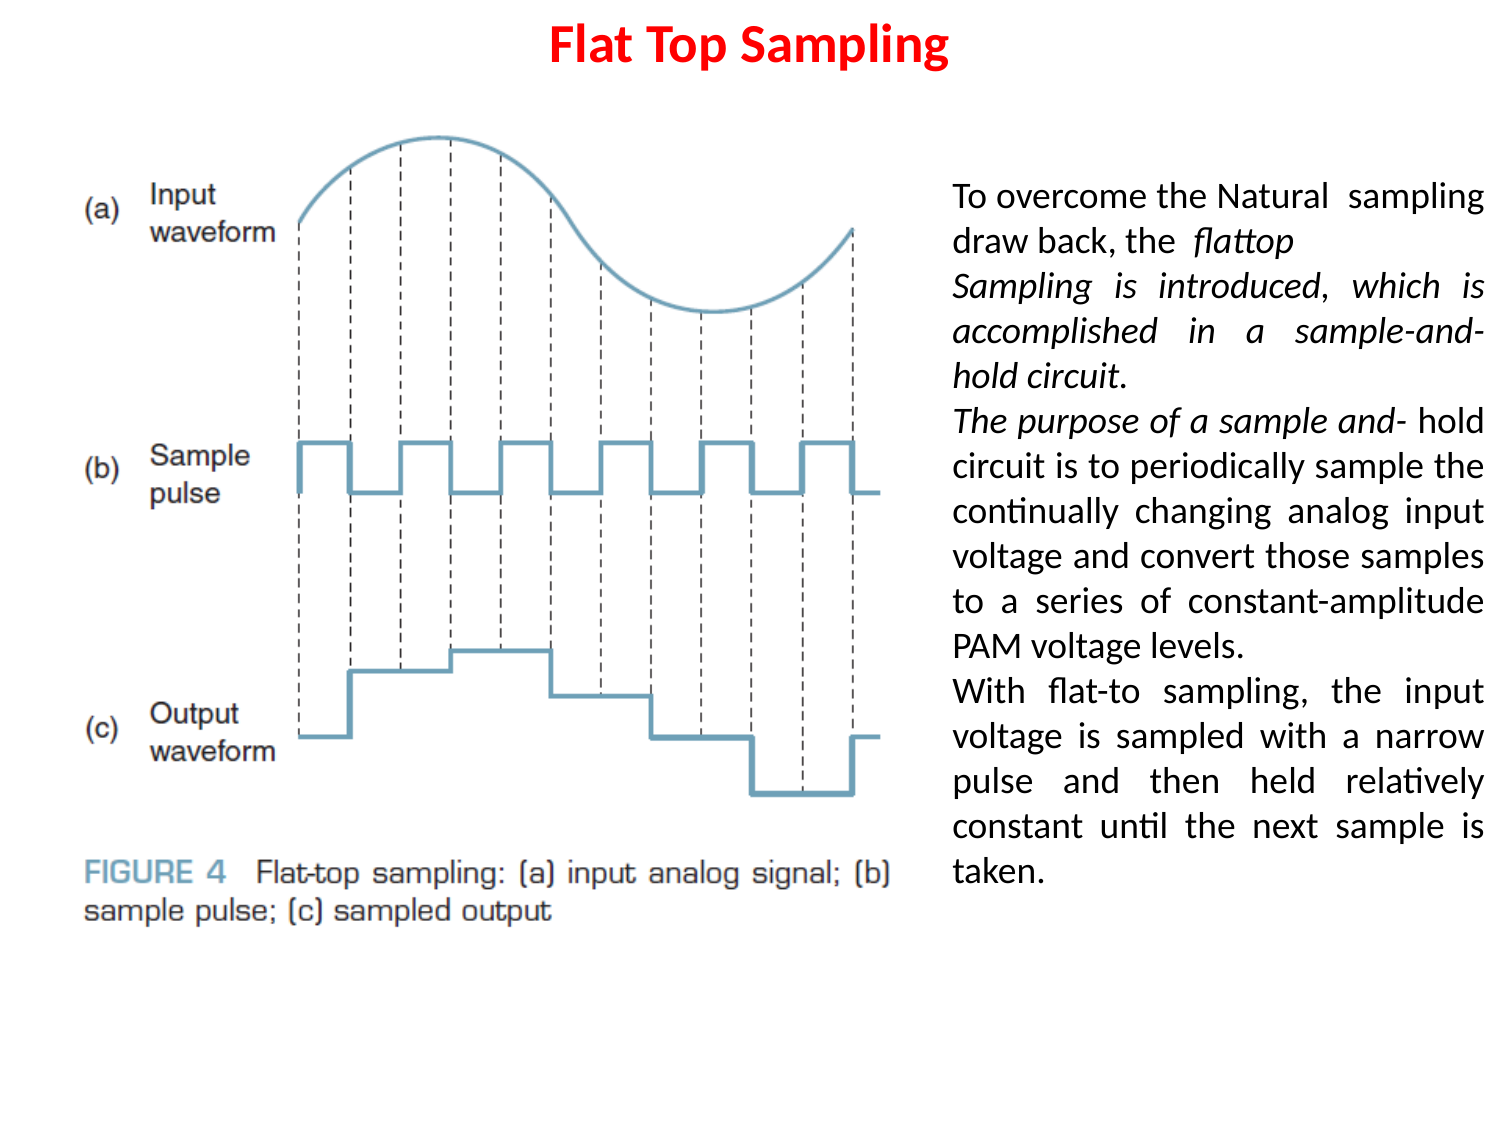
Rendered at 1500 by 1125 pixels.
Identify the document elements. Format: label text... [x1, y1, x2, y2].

title Flat Top Sampling [0, 0, 1500, 82]
picture [23, 116, 904, 960]
text_box To overcome the Natural sampling draw back, the flattop Sampling is introduced, which is accomplished in a sample-and-hold circuit. The purpose of a sample and- hold circuit is to periodically sample the continually changing analog input voltage and convert those samples to a series of constant-amplitude PAM voltage levels. With flat-to sampling, the input voltage is sampled with a narrow pulse and then held relatively constant until the next sample is taken. [937, 163, 1500, 899]
